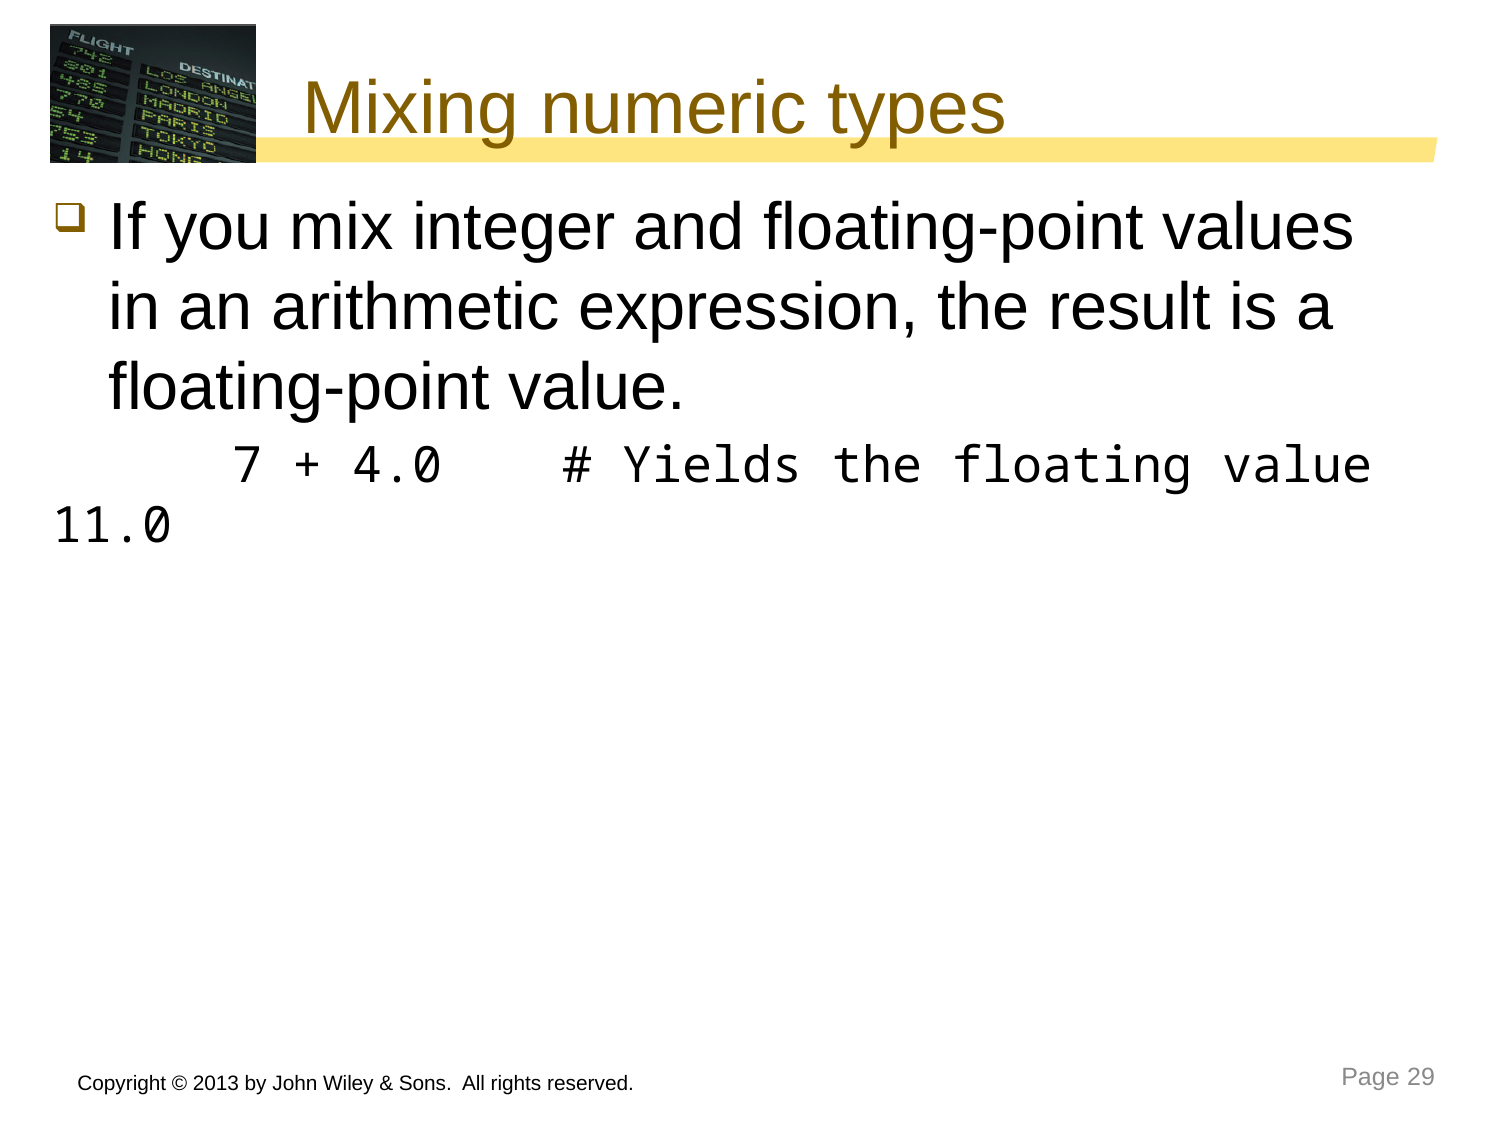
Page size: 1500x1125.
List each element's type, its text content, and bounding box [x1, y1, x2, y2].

picture [50, 24, 256, 163]
footer Copyright © 2013 by John Wiley & Sons. All rights reserved. [62, 1037, 726, 1104]
list If you mix integer and floating-point values in an arithmetic expression, the result is a floating-point value. 7 + 4.0 # Yields the floating value 11.0 [37, 174, 1426, 1013]
title Mixing numeric types [287, 44, 1451, 163]
slide_number Page 29 [1187, 1050, 1450, 1100]
